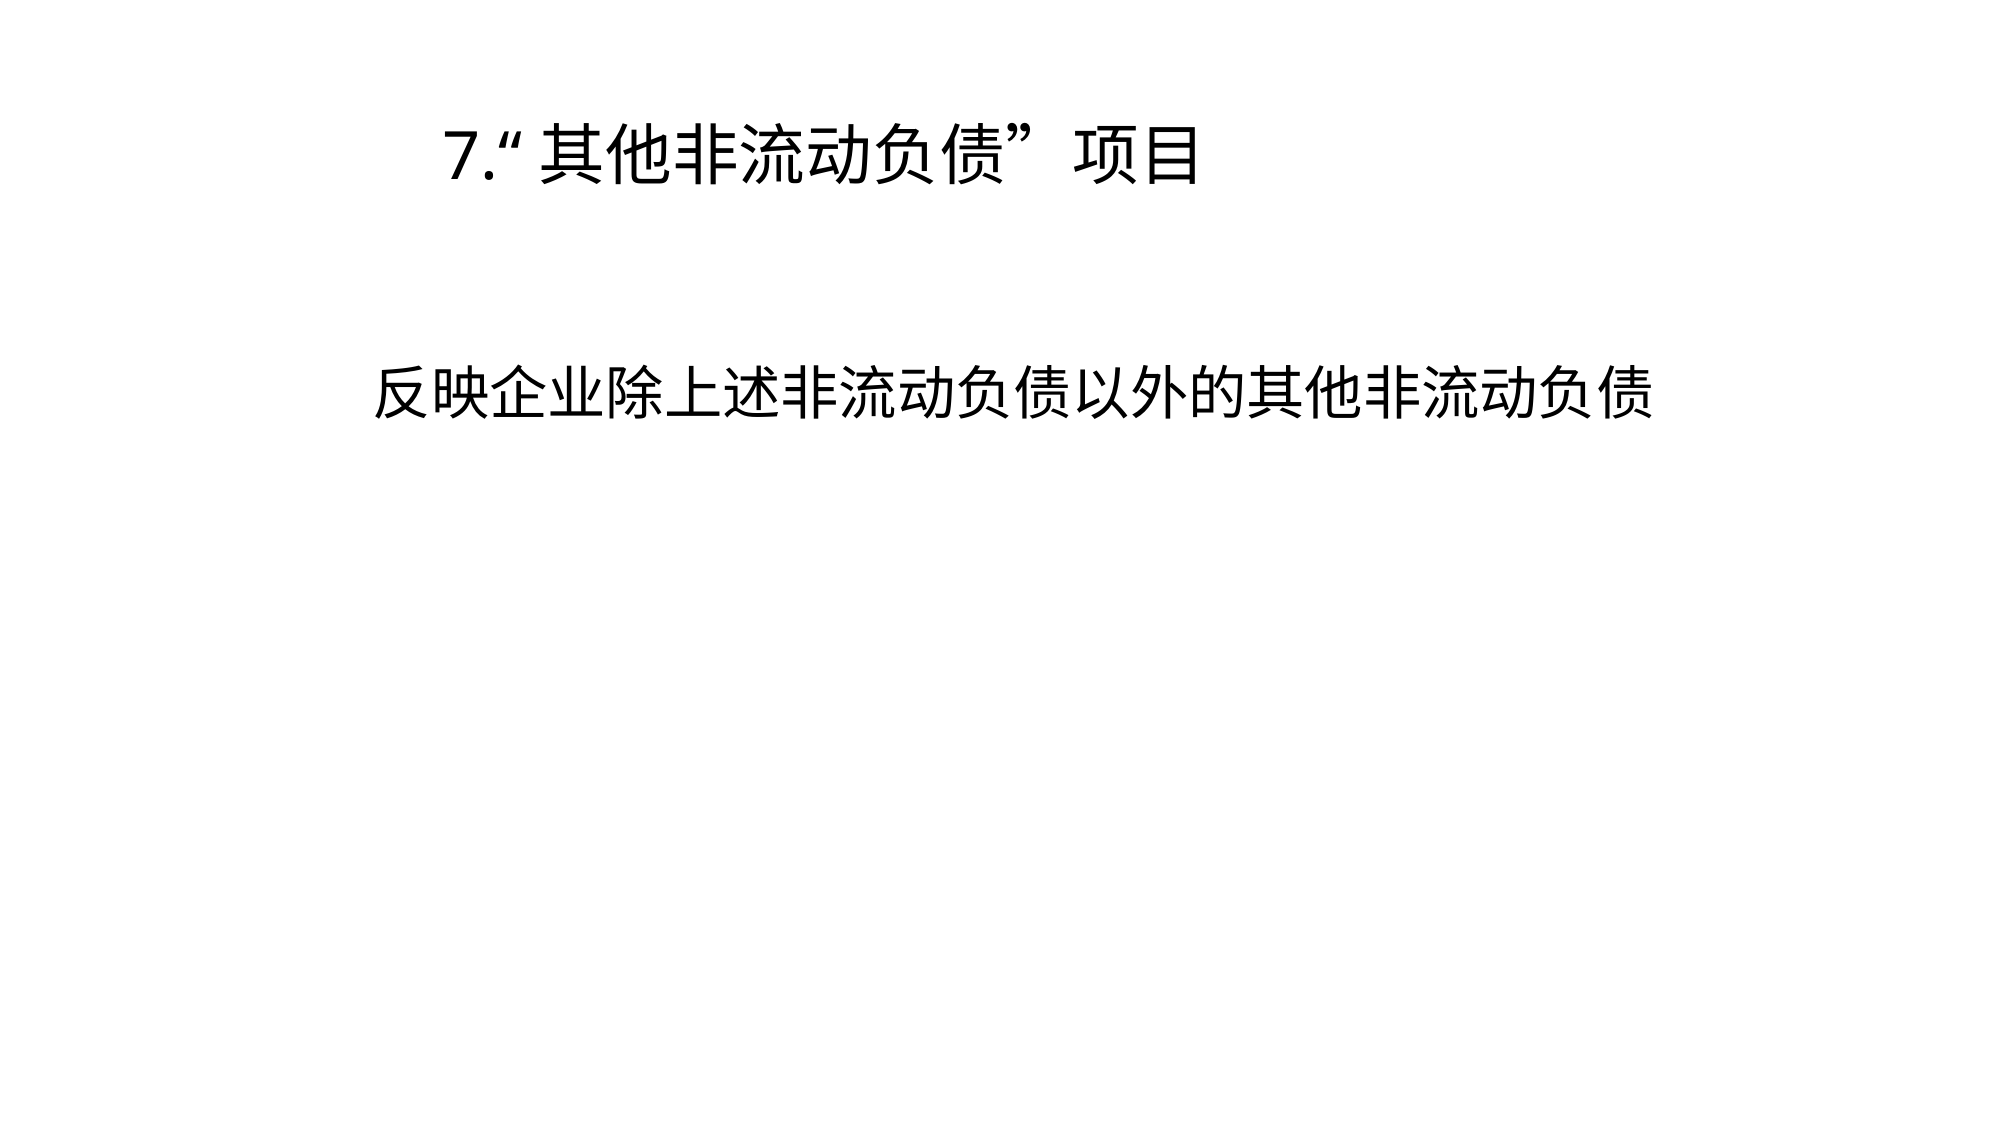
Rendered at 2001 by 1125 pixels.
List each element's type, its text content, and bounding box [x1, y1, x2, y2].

title 7.“其他非流动负债”项目 [427, 101, 1703, 215]
text_box 反映企业除上述非流动负债以外的其他非流动负债 [358, 348, 1729, 434]
